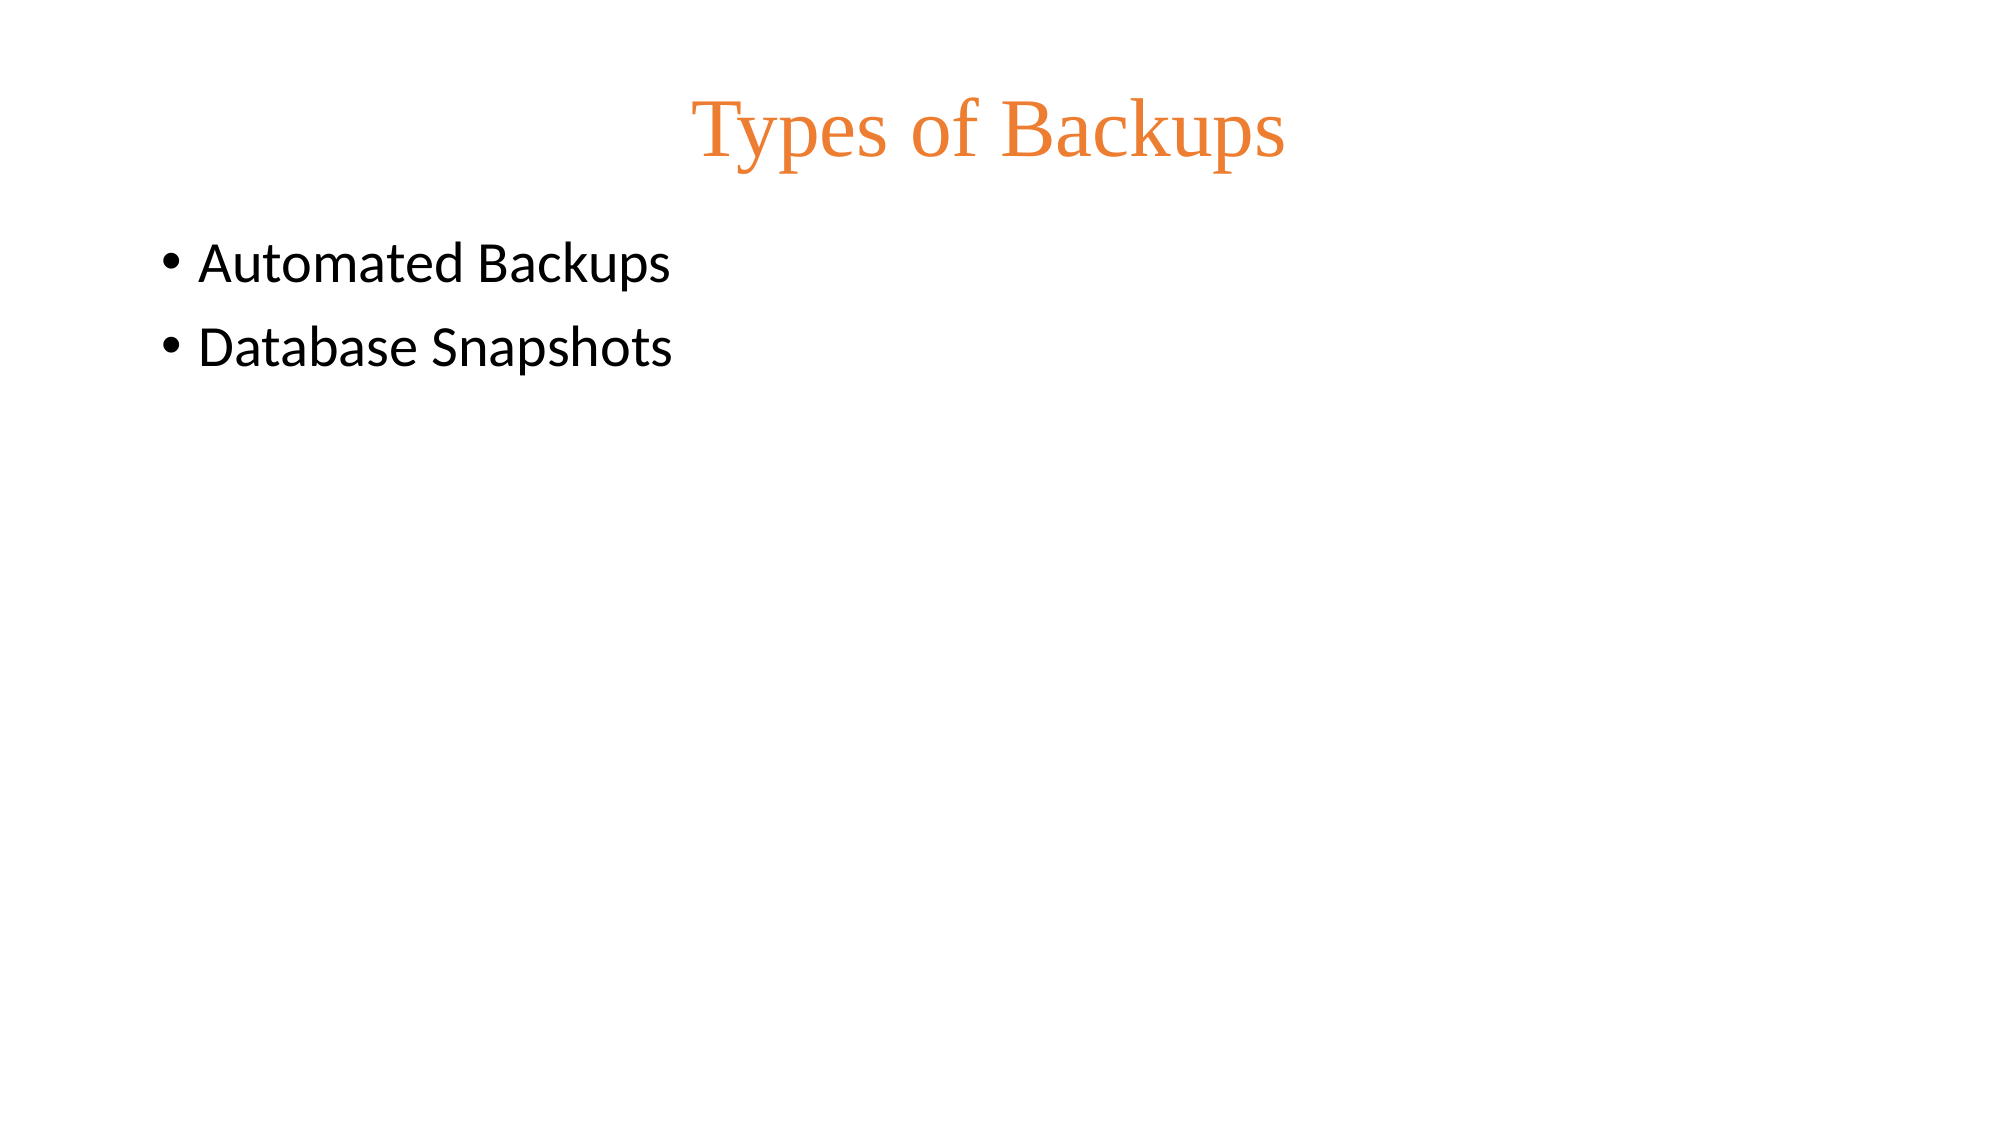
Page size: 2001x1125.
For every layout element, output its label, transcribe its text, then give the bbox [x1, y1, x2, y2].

list Automated Backups Database Snapshots [146, 224, 1871, 442]
title Types of Backups [137, 59, 1863, 200]
